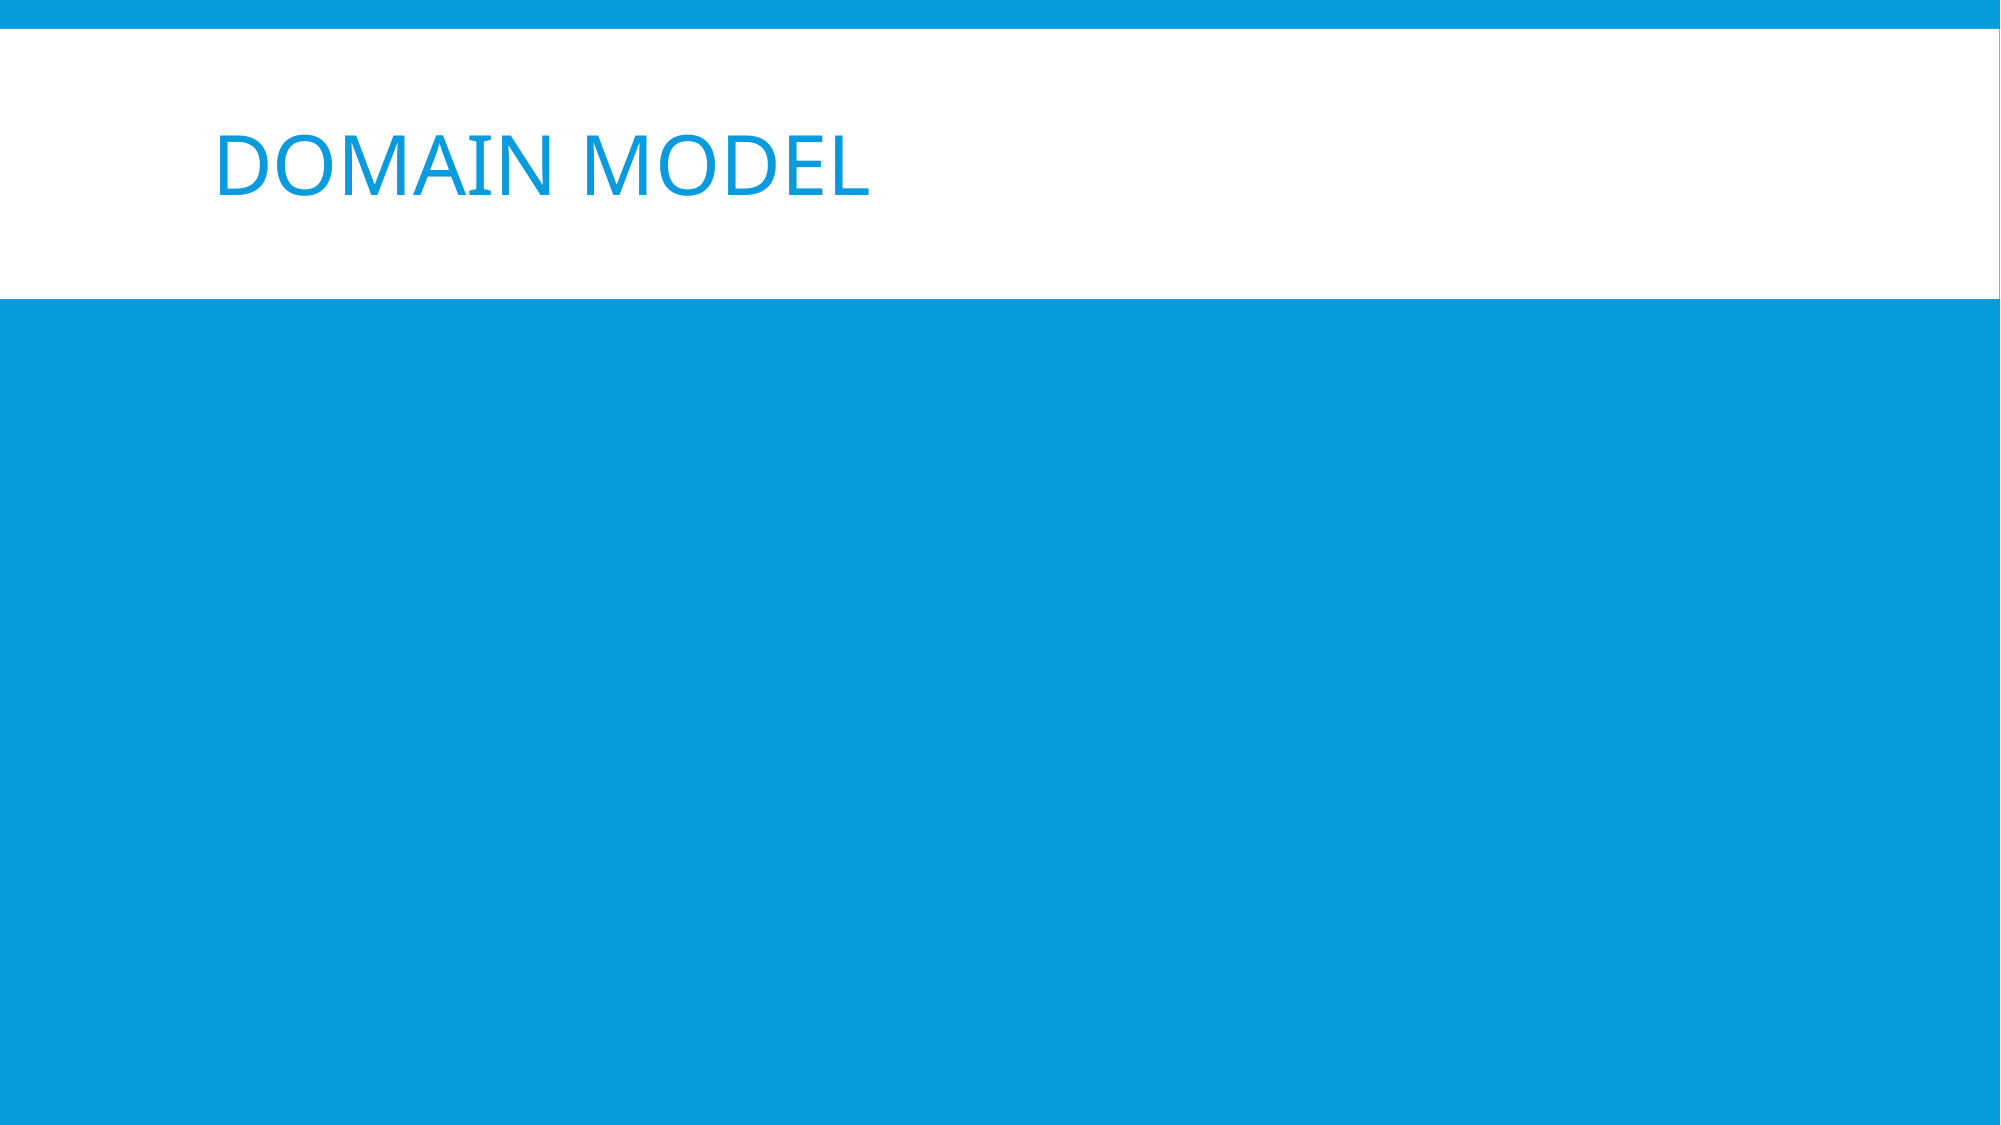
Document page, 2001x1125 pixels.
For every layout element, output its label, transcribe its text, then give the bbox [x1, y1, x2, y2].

title Domain Model [197, 46, 1803, 295]
